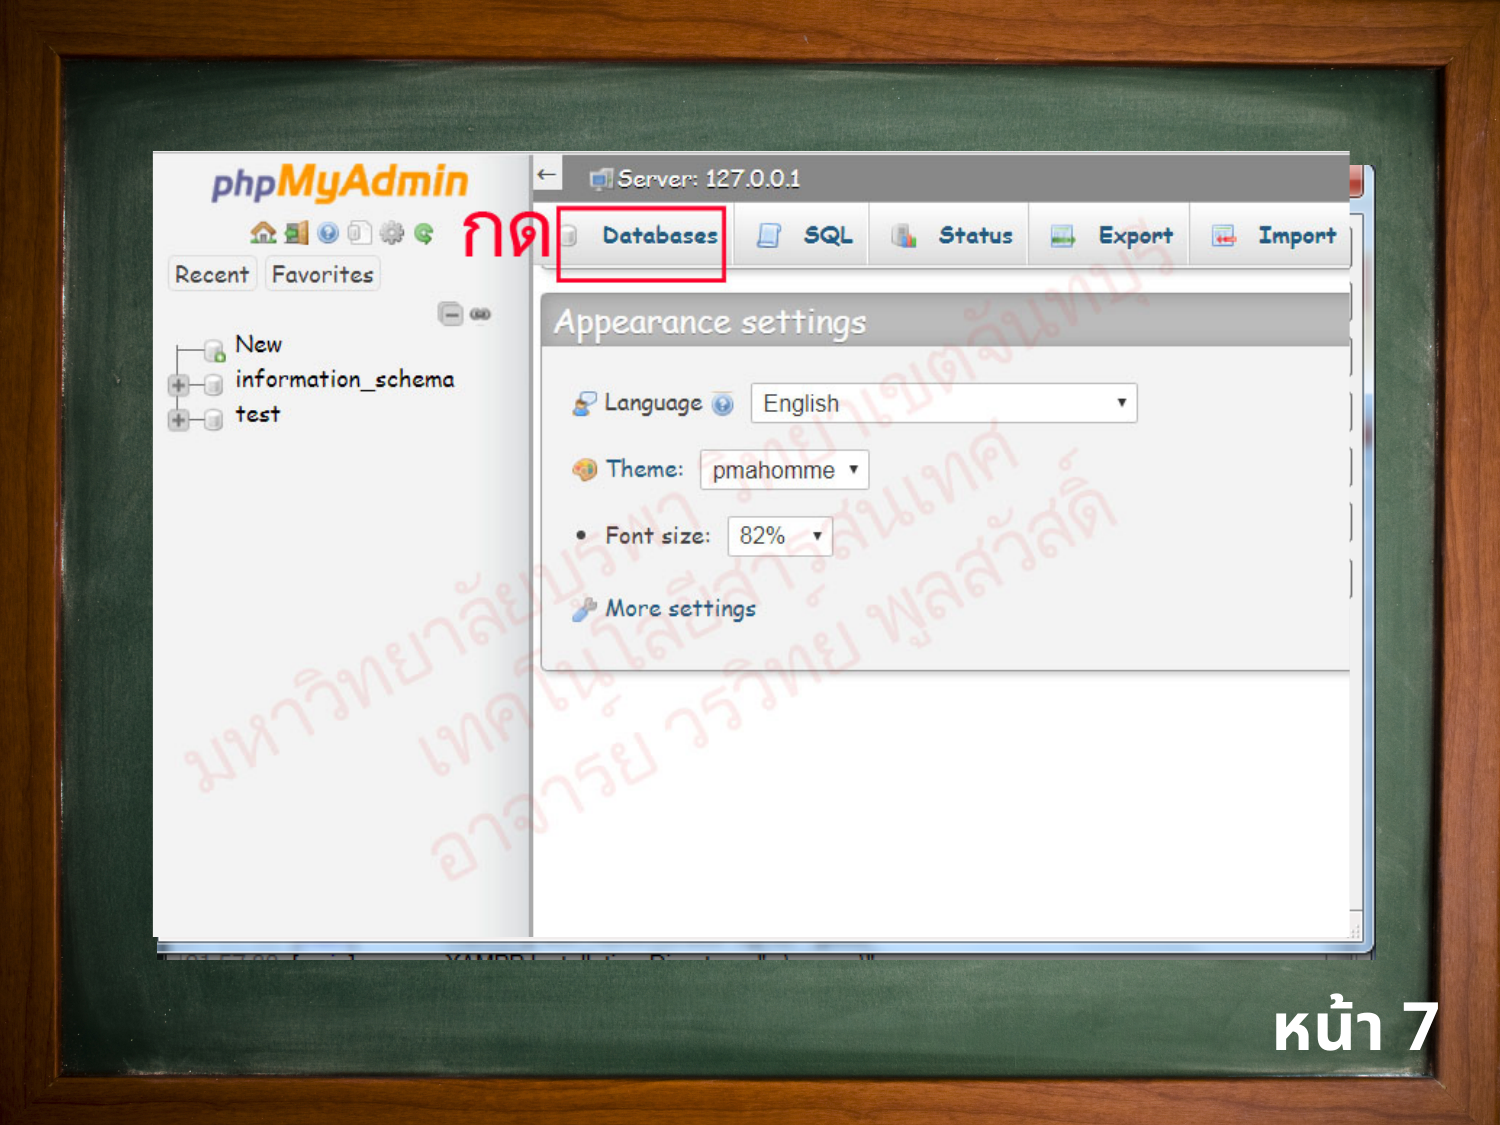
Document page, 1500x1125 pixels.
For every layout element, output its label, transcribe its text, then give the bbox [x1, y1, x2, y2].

text_box หน้า 7 [1256, 976, 1456, 1071]
picture [0, 0, 1500, 1125]
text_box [157, 165, 1376, 960]
